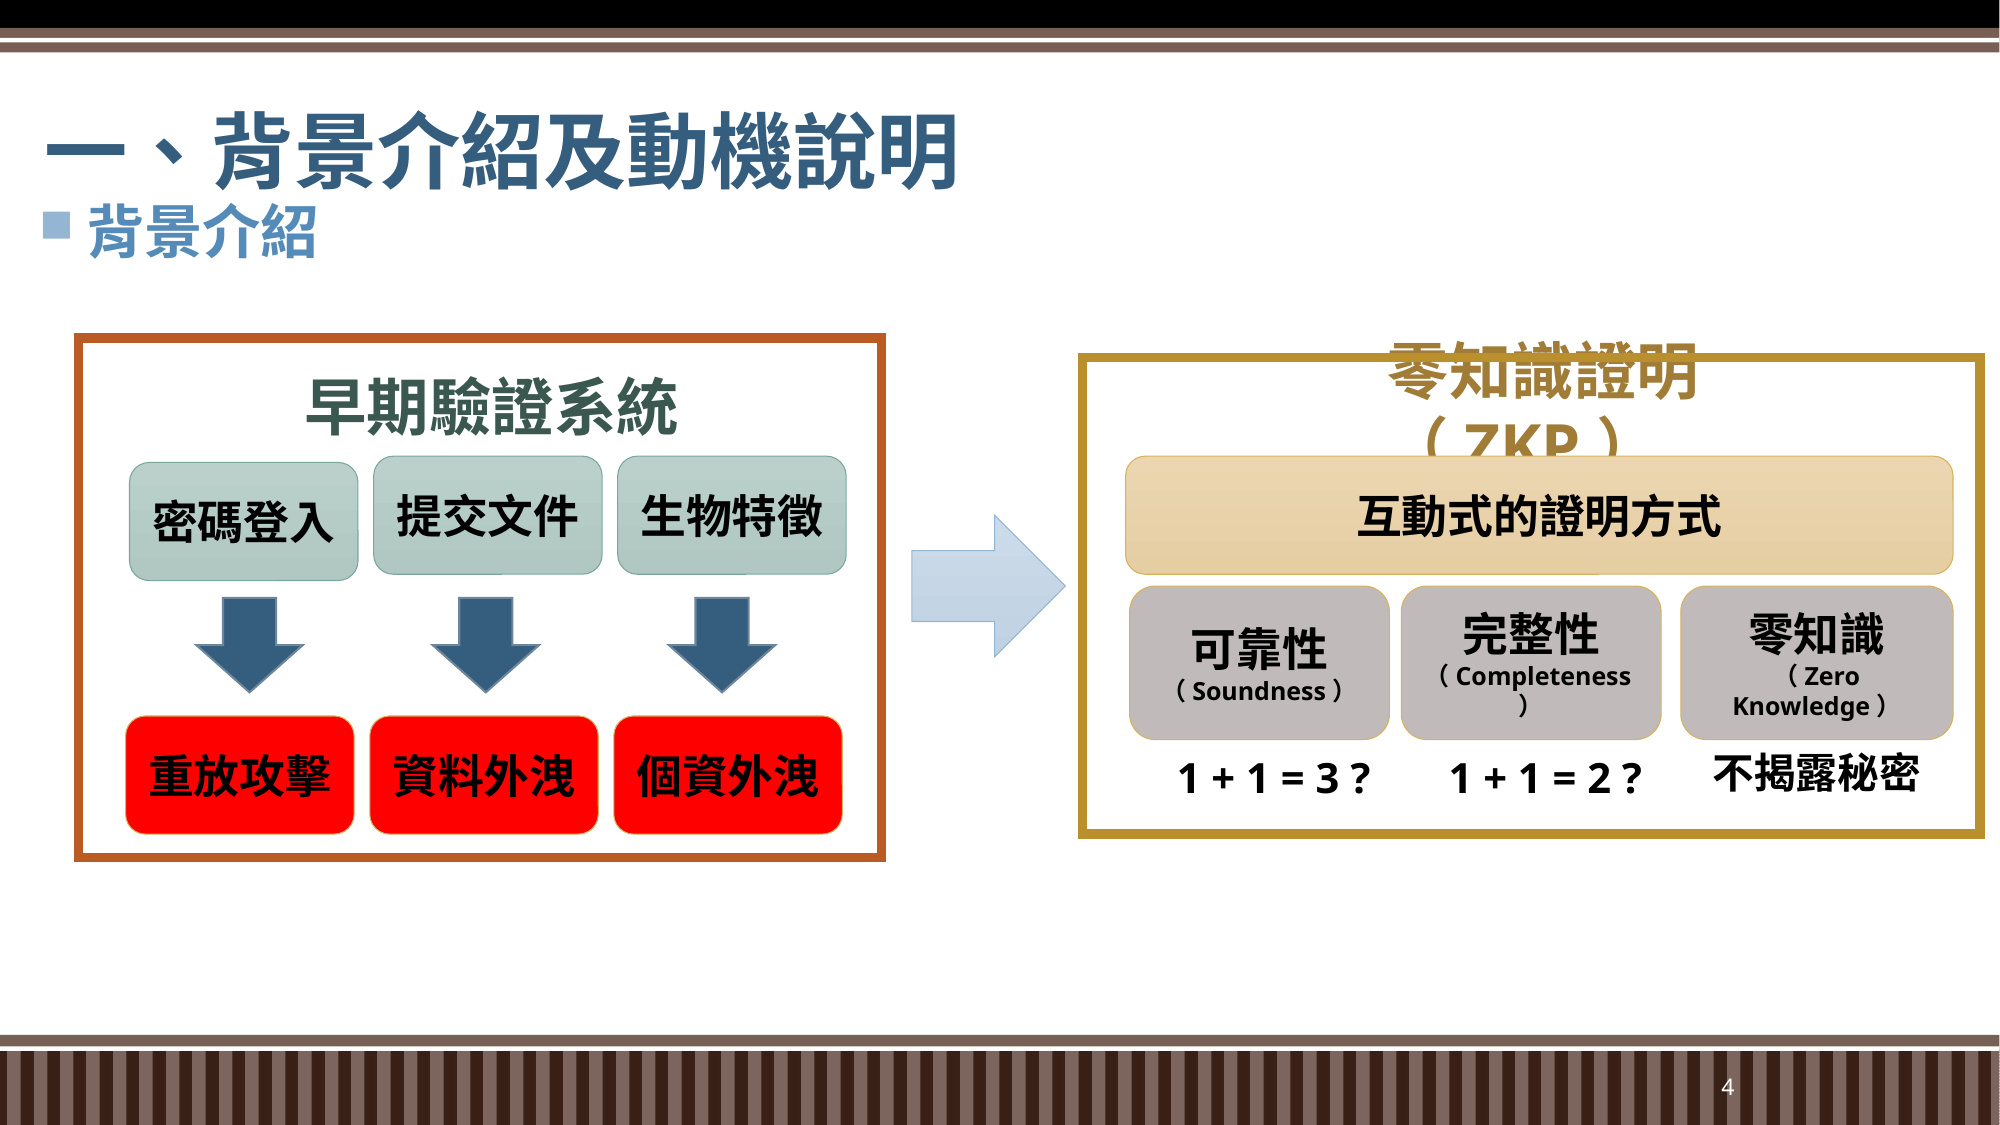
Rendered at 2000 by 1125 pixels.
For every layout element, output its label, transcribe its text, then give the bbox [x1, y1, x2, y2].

slide_number 4 [1596, 1069, 1750, 1107]
text_box 零知識證明（ZKP） [1259, 324, 1827, 356]
text_box [77, 337, 883, 859]
text_box [911, 513, 1067, 659]
text_box [1081, 356, 1981, 835]
title 一、背景介紹及動機說明 [29, 33, 1530, 195]
text_box 背景介紹 [24, 195, 1954, 952]
